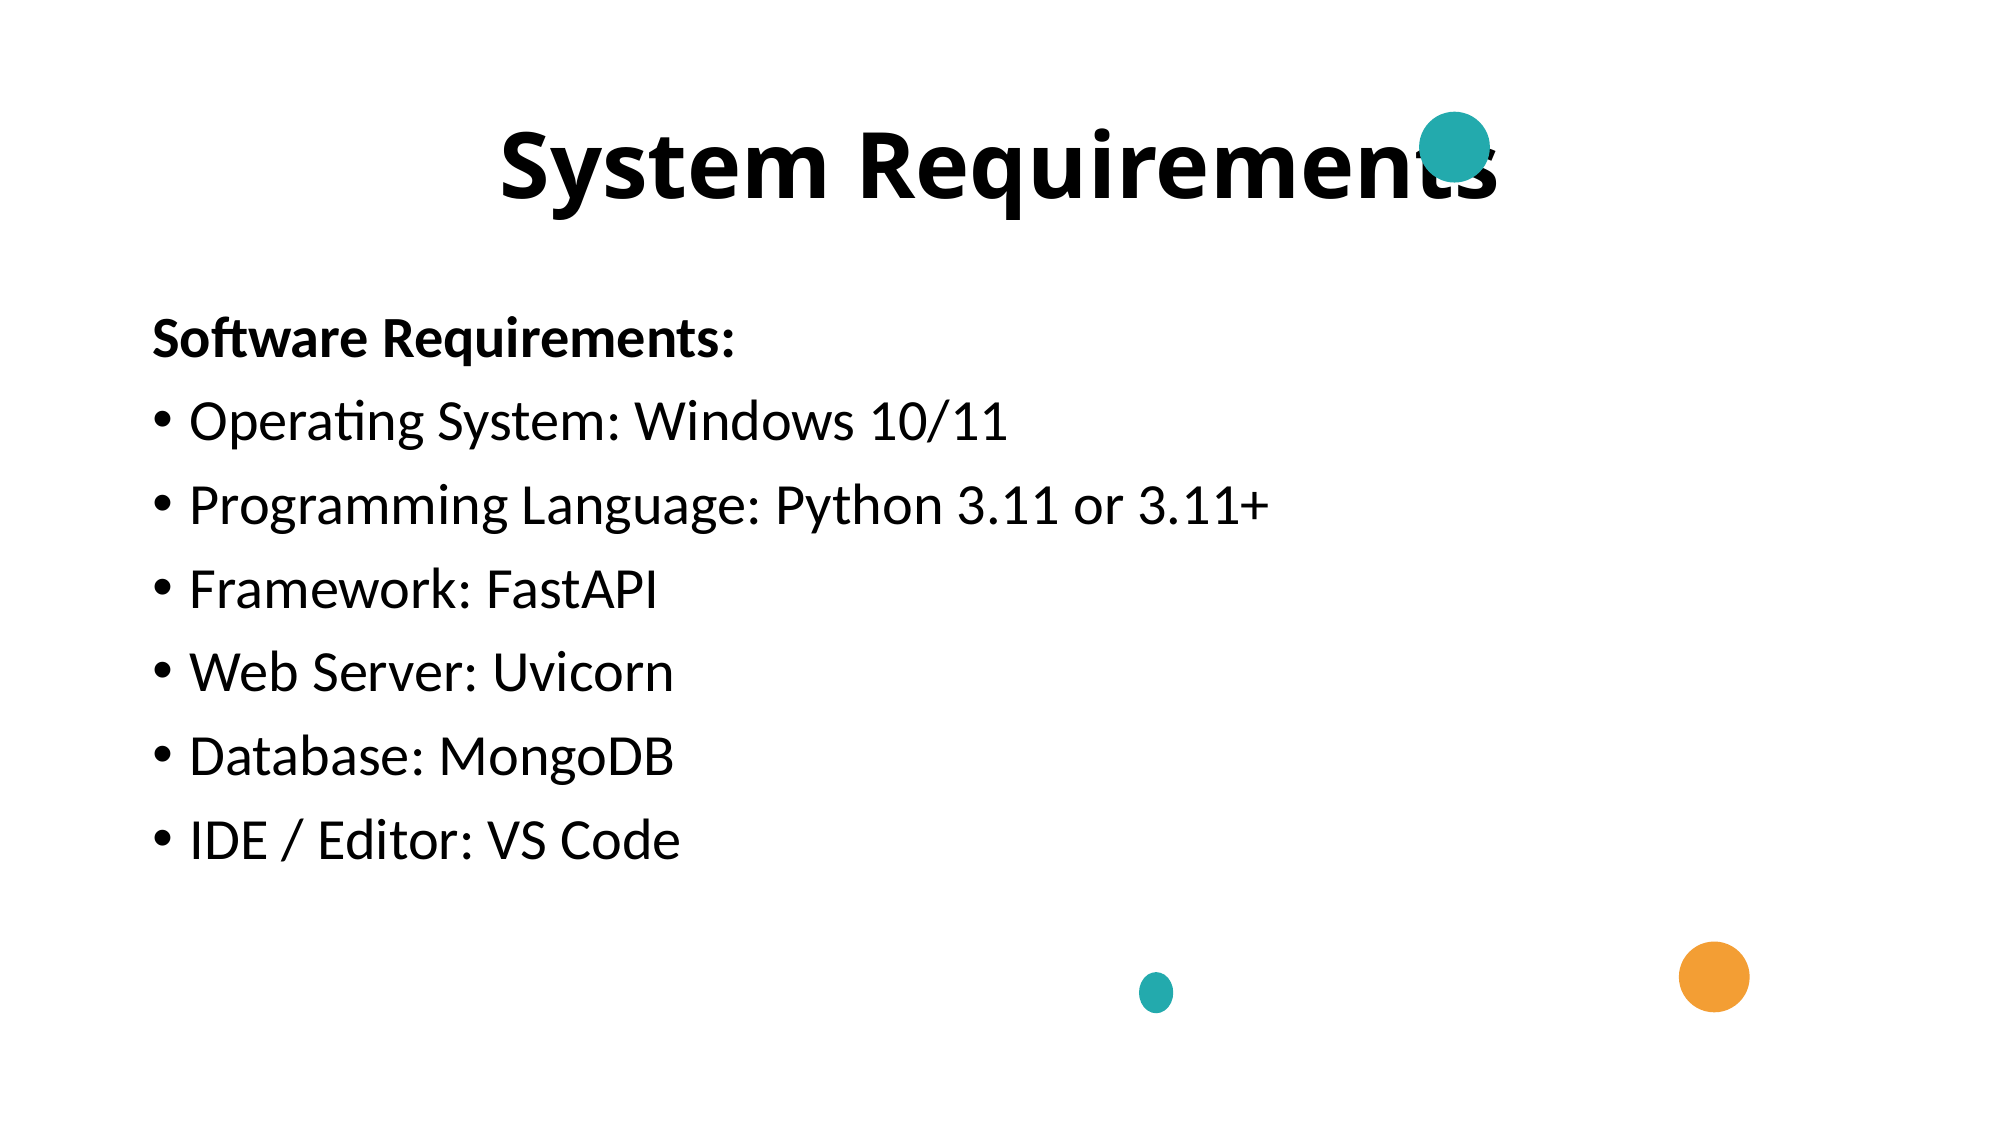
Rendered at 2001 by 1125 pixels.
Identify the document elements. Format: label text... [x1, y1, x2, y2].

text_box [1137, 971, 1175, 1015]
text_box [1418, 110, 1491, 184]
title System Requirements [137, 59, 1863, 278]
list Software Requirements: Operating System: Windows 10/11 Programming Language: Python 3.11 or 3.11+ Framework: FastAPI Web Server: Uvicorn Database: MongoDB IDE / Editor: VS Code [137, 299, 1863, 1014]
text_box [1677, 940, 1751, 1014]
